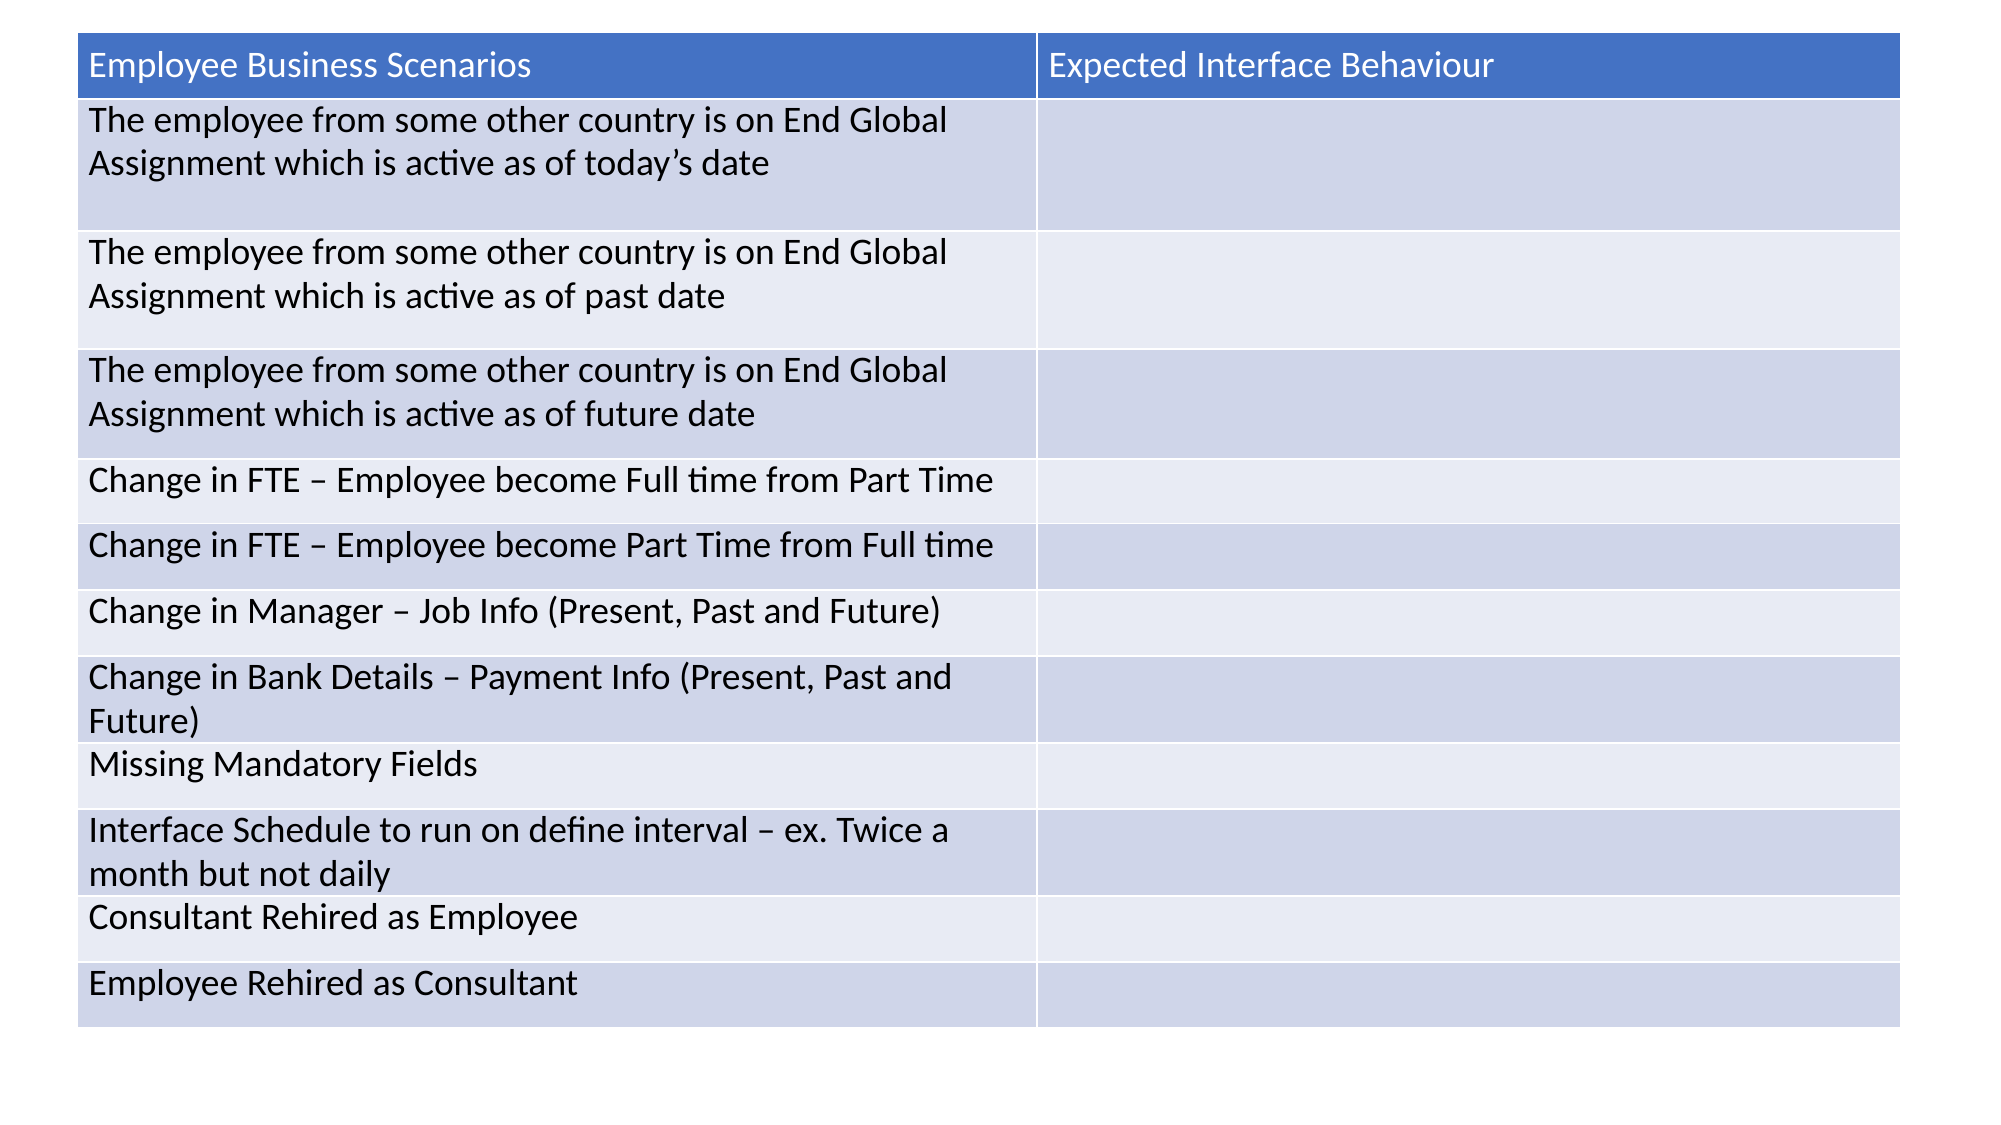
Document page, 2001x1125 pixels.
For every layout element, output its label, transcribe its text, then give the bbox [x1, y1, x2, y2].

table_cell Consultant Rehired as Employee [78, 897, 1036, 961]
table_cell The employee from some other country is on End Global Assignment which is active as of future date [78, 350, 1036, 458]
table_cell [1038, 591, 1900, 655]
table_cell [1038, 100, 1900, 230]
table_cell [1038, 460, 1900, 523]
table_cell [1038, 657, 1900, 742]
table_cell Change in Bank Details – Payment Info (Present, Past and Future) [78, 657, 1036, 742]
table_header Expected Interface Behaviour [1038, 33, 1900, 98]
table_cell [1038, 897, 1900, 961]
table_header Employee Business Scenarios [78, 33, 1036, 98]
table_cell [1038, 744, 1900, 808]
table_cell Change in FTE – Employee become Part Time from Full time [78, 524, 1036, 589]
table_cell [1038, 963, 1900, 1027]
table_cell [1038, 350, 1900, 458]
table_cell Interface Schedule to run on define interval – ex. Twice a month but not daily [78, 810, 1036, 895]
table_cell Employee Rehired as Consultant [78, 963, 1036, 1027]
table_cell Change in FTE – Employee become Full time from Part Time [78, 460, 1036, 523]
table_cell [1038, 810, 1900, 895]
table_cell The employee from some other country is on End Global Assignment which is active as of today’s date [78, 100, 1036, 230]
table_cell [1038, 524, 1900, 589]
table_cell Missing Mandatory Fields [78, 744, 1036, 808]
table_cell The employee from some other country is on End Global Assignment which is active as of past date [78, 232, 1036, 348]
table_cell [1038, 232, 1900, 348]
table_cell Change in Manager – Job Info (Present, Past and Future) [78, 591, 1036, 655]
